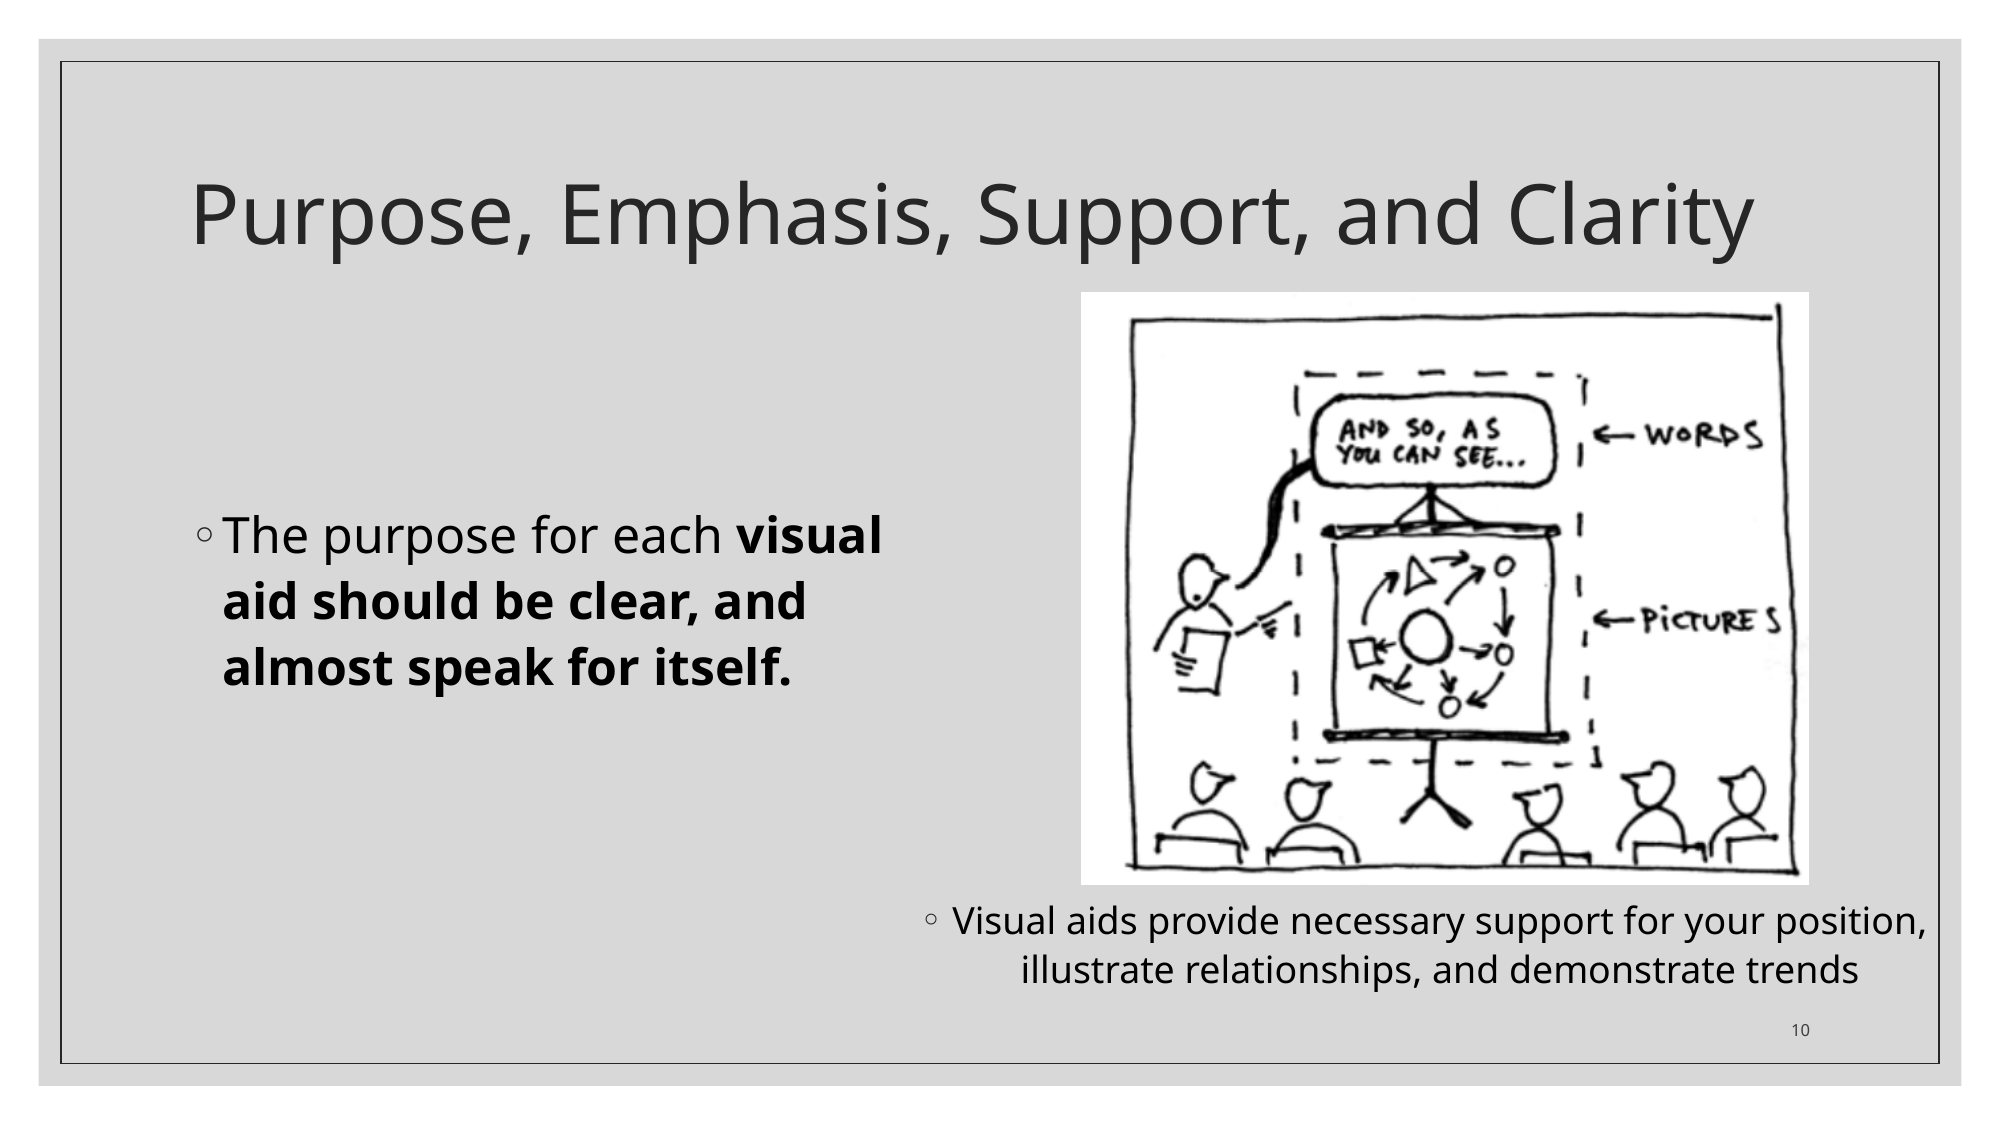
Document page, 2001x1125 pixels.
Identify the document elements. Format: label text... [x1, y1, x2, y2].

list The purpose for each visual aid should be clear, and almost speak for itself. [174, 490, 940, 763]
list Visual aids provide necessary support for your position, illustrate relationships, and demonstrate trends [901, 884, 1948, 1030]
slide_number ‹#› [1687, 990, 1825, 1050]
picture [1081, 291, 1809, 885]
title Purpose, Emphasis, Support, and Clarity [174, 105, 1825, 331]
